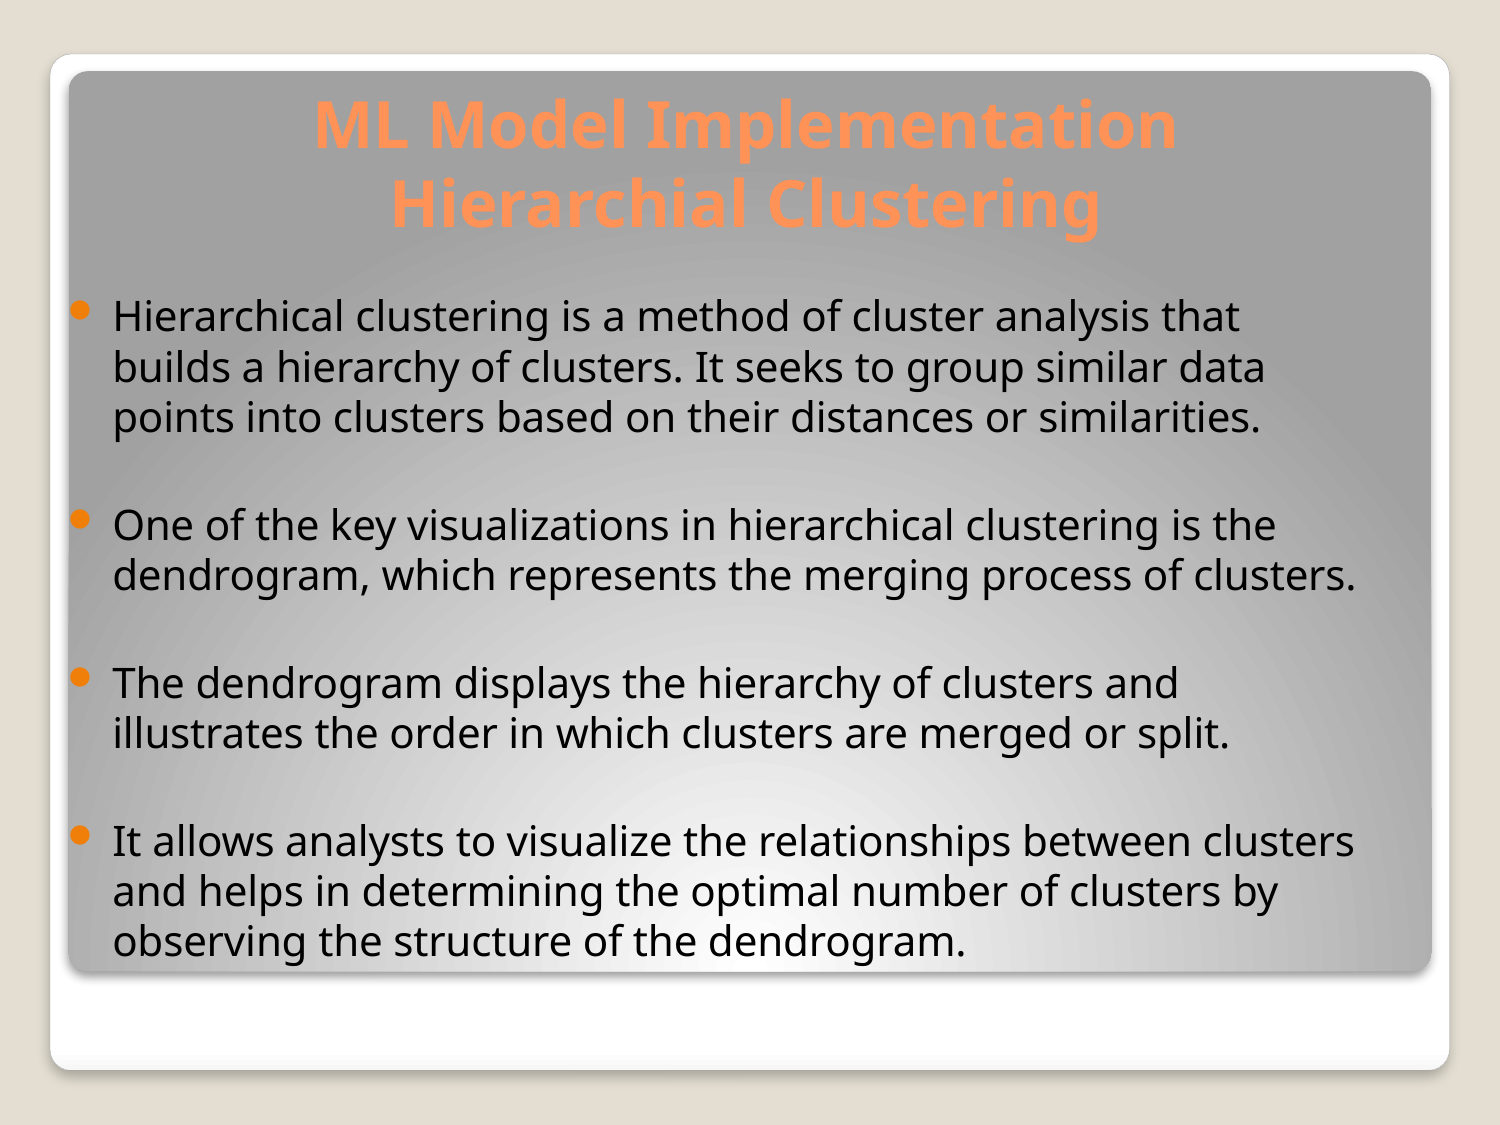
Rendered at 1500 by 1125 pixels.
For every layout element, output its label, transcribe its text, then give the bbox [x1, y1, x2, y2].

list Hierarchical clustering is a method of cluster analysis that builds a hierarchy of clusters. It seeks to group similar data points into clusters based on their distances or similarities. One of the key visualizations in hierarchical clustering is the dendrogram, which represents the merging process of clusters. The dendrogram displays the hierarchy of clusters and illustrates the order in which clusters are merged or split. It allows analysts to visualize the relationships between clusters and helps in determining the optimal number of clusters by observing the structure of the dendrogram. [37, 275, 1380, 987]
title ML Model Implementation Hierarchial Clustering [75, 75, 1418, 248]
